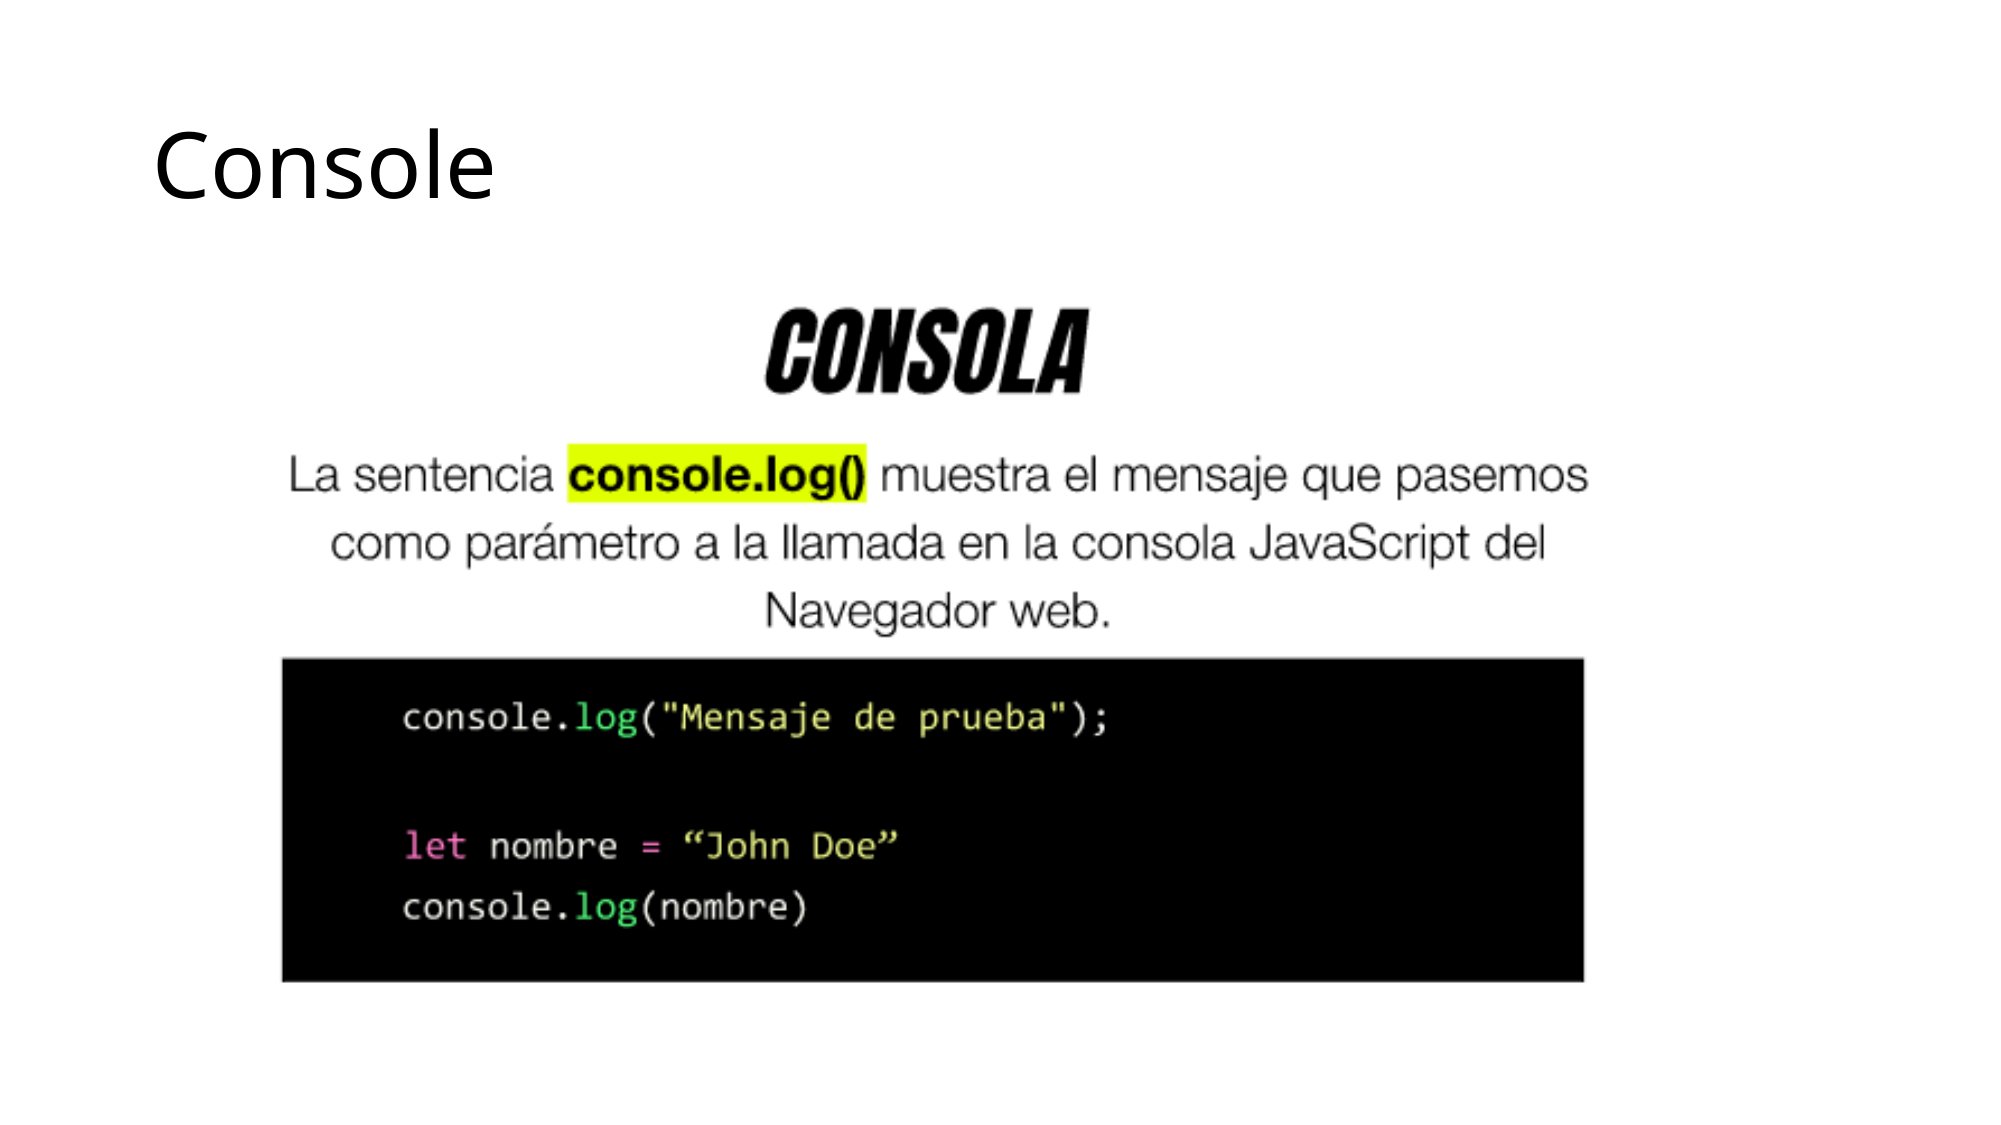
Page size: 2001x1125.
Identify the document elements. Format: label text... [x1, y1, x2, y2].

title Console [137, 59, 1863, 278]
picture [218, 227, 1627, 1012]
